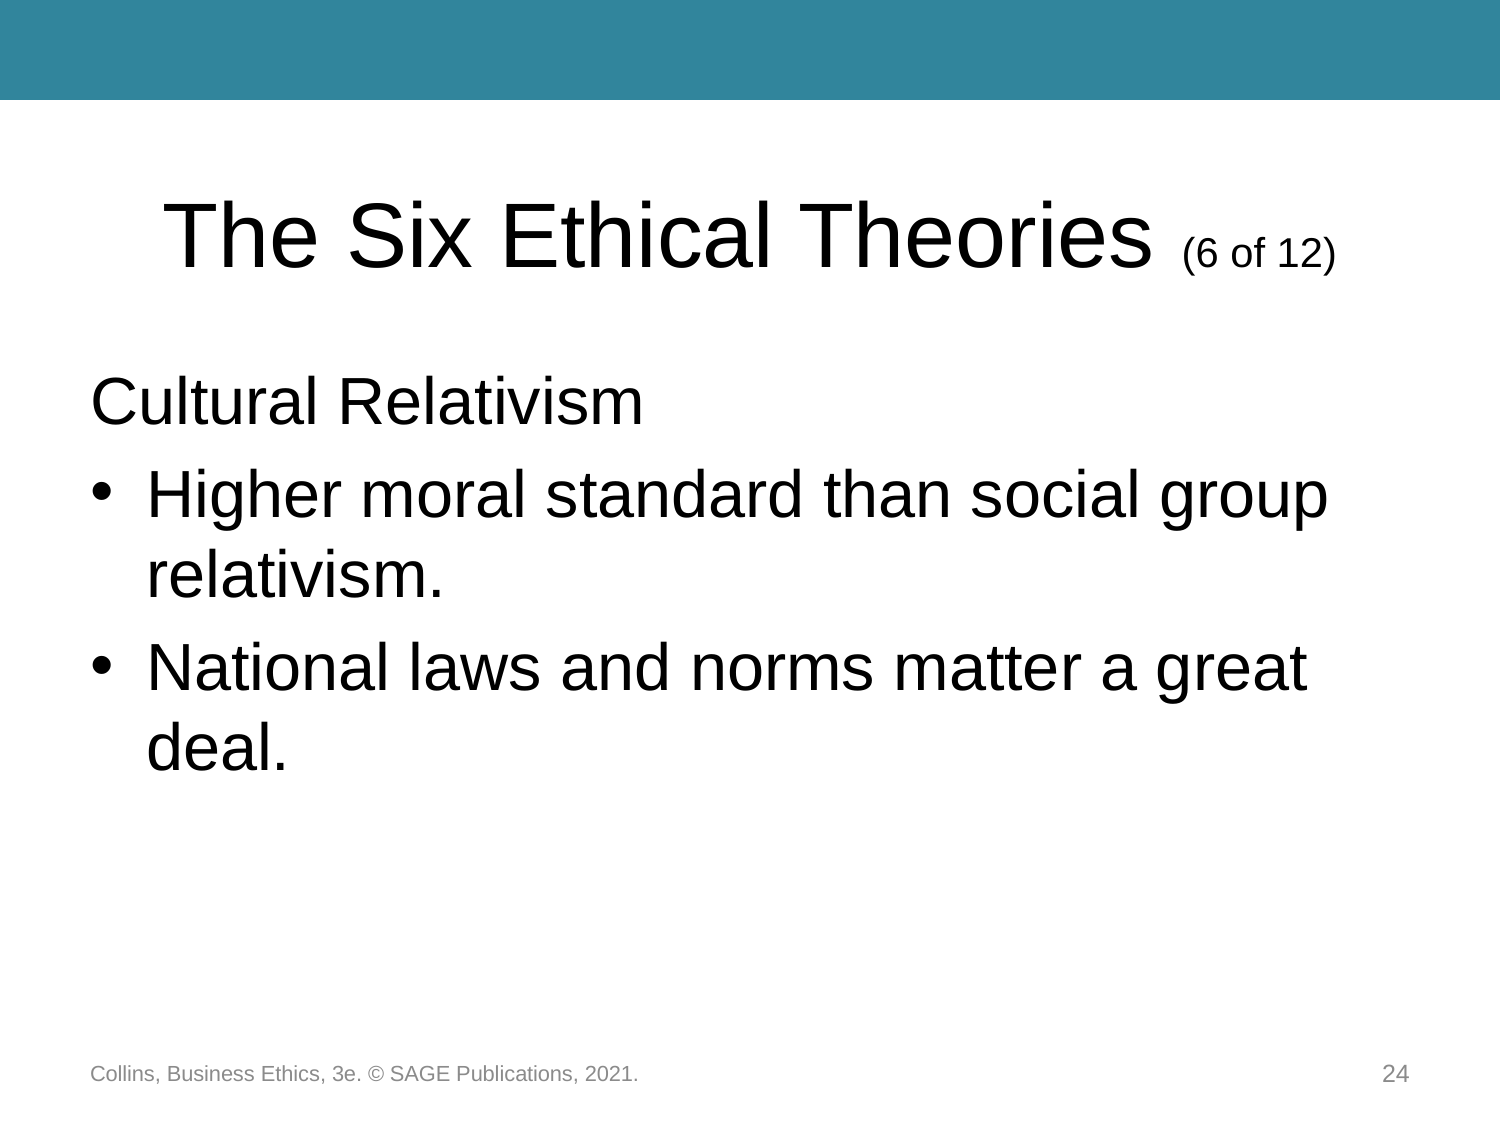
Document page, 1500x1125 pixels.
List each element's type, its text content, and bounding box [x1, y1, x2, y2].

title The Six Ethical Theories (6 of 12) [75, 137, 1425, 325]
footer Collins, Business Ethics, 3e. © SAGE Publications, 2021. [75, 1042, 1313, 1103]
slide_number 24 [1350, 1042, 1425, 1103]
list Cultural Relativism Higher moral standard than social group relativism. National laws and norms matter a great deal. [75, 350, 1425, 1005]
